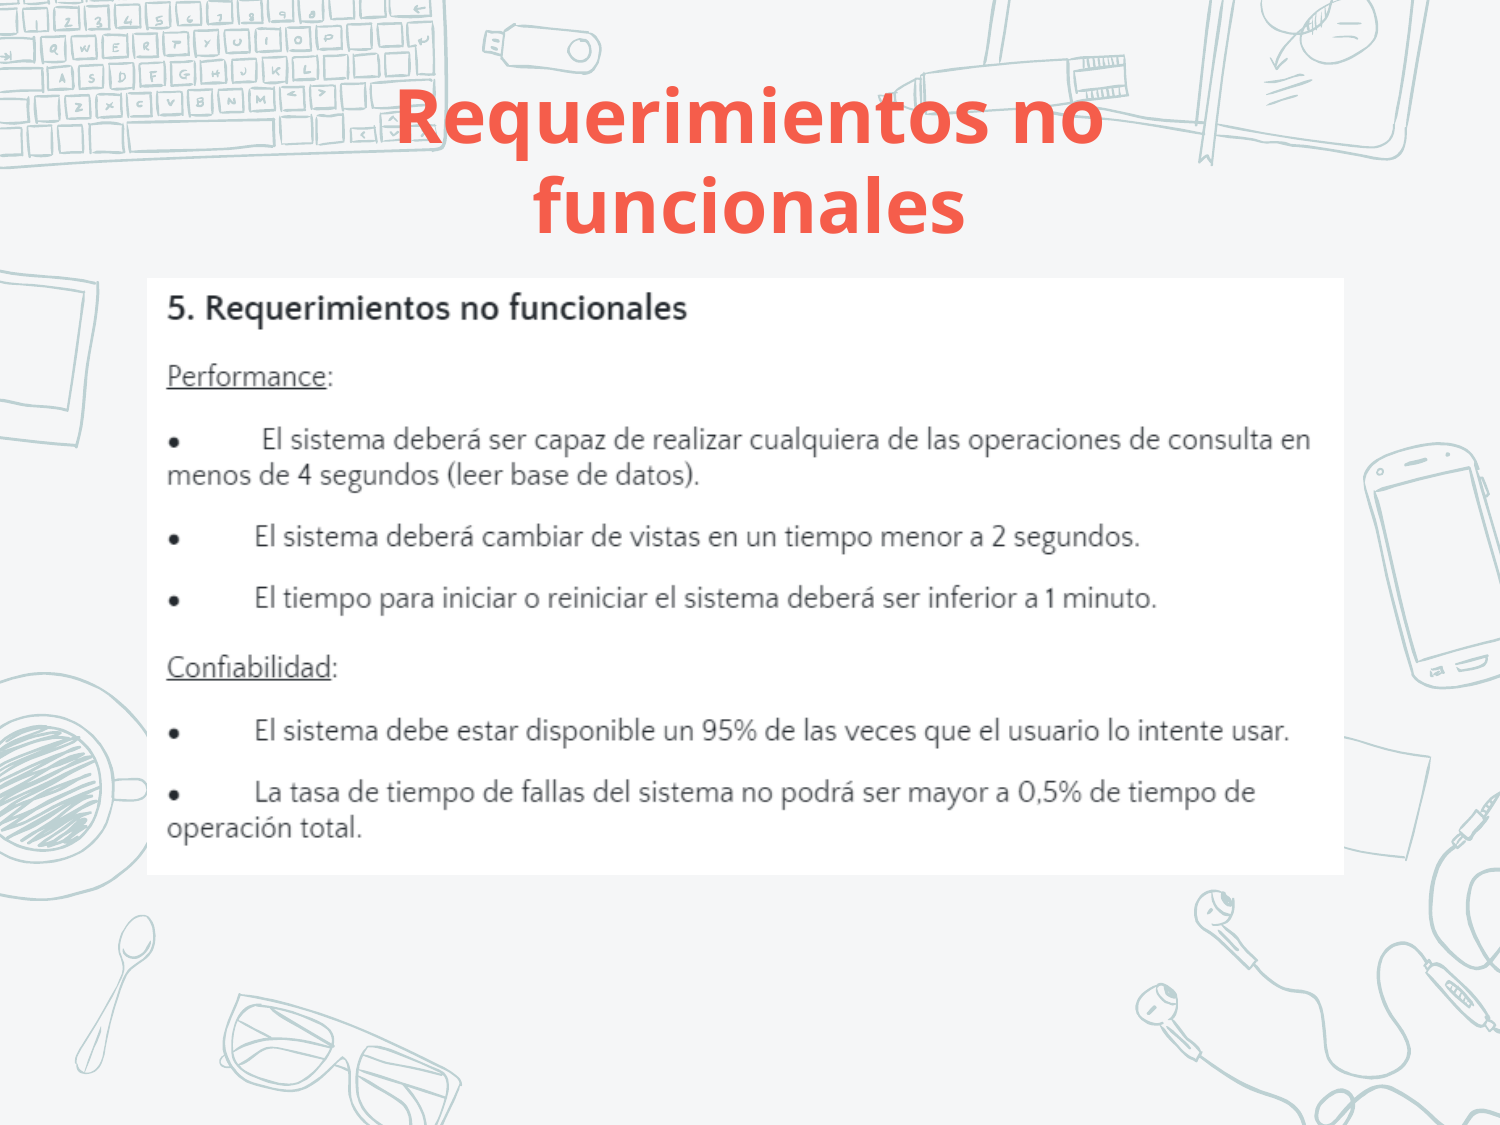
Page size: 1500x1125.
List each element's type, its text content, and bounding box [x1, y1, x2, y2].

picture [147, 278, 1344, 875]
list NF1: La duración del sonido de la nota no puede ser superior a 2 segundos. NF2: Entre un sonido y el siguiente debe haber una pausa de 1 segundo como mínimo. NF3: Las acciones realizadas por el usuario deben verse reflejadas en la vista en un tiempo igual o menor a 2 segundos. NF4: El software debe ser desarrollado usando JAVA. [185, 882, 1290, 1053]
title Requerimientos no funcionales [185, 136, 1315, 264]
